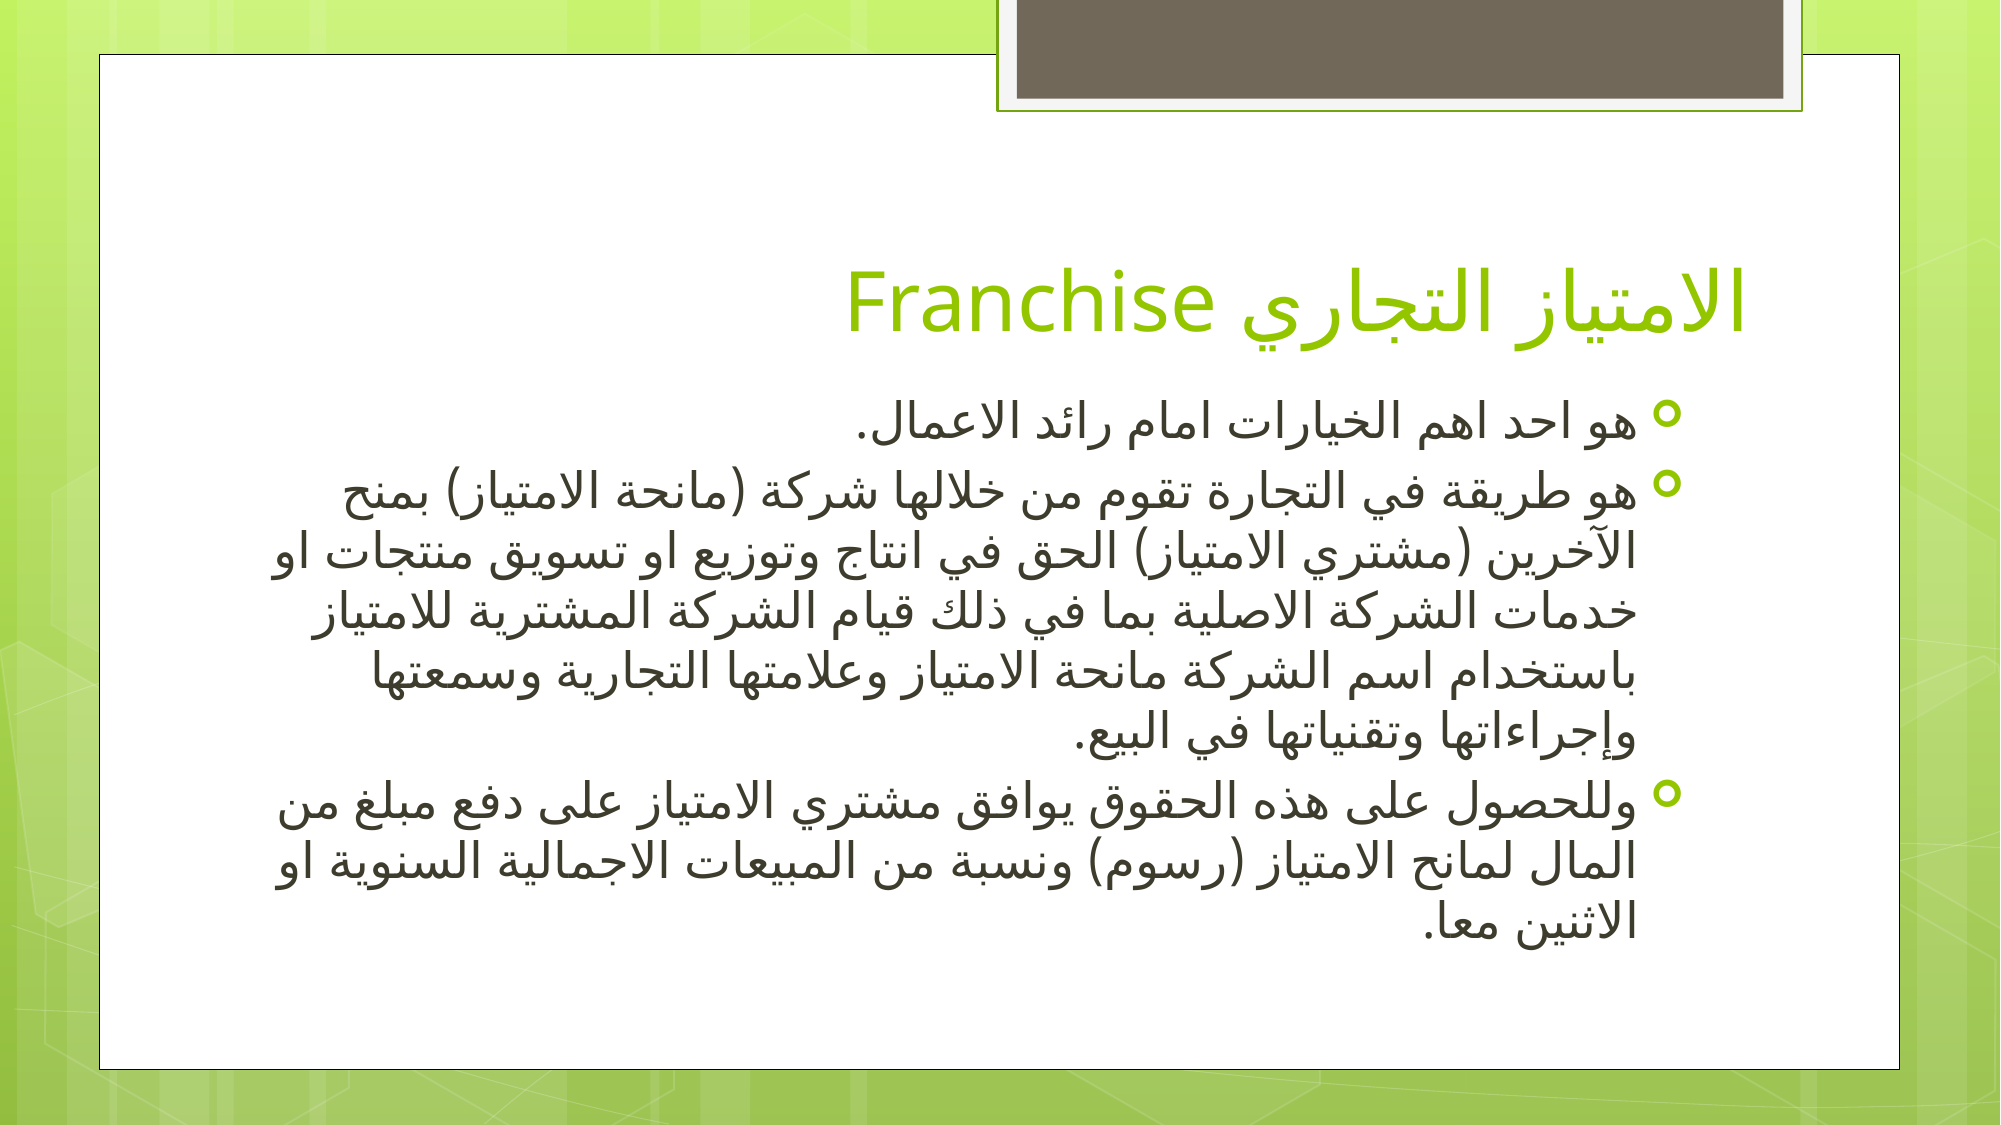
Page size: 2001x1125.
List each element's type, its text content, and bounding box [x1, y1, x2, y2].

list هو احد اهم الخيارات امام رائد الاعمال. هو طريقة في التجارة تقوم من خلالها شركة (مانحة الامتياز) بمنح الآخرين (مشتري الامتياز) الحق في انتاج وتوزيع او تسويق منتجات او خدمات الشركة الاصلية بما في ذلك قيام الشركة المشترية للامتياز باستخدام اسم الشركة مانحة الامتياز وعلامتها التجارية وسمعتها وإجراءاتها وتقنياتها في البيع. وللحصول على هذه الحقوق يوافق مشتري الامتياز على دفع مبلغ من المال لمانح الامتياز (رسوم) ونسبة من المبيعات الاجمالية السنوية او الاثنين معا. [228, 381, 1711, 957]
title الامتياز التجاري Franchise [228, 168, 1765, 357]
